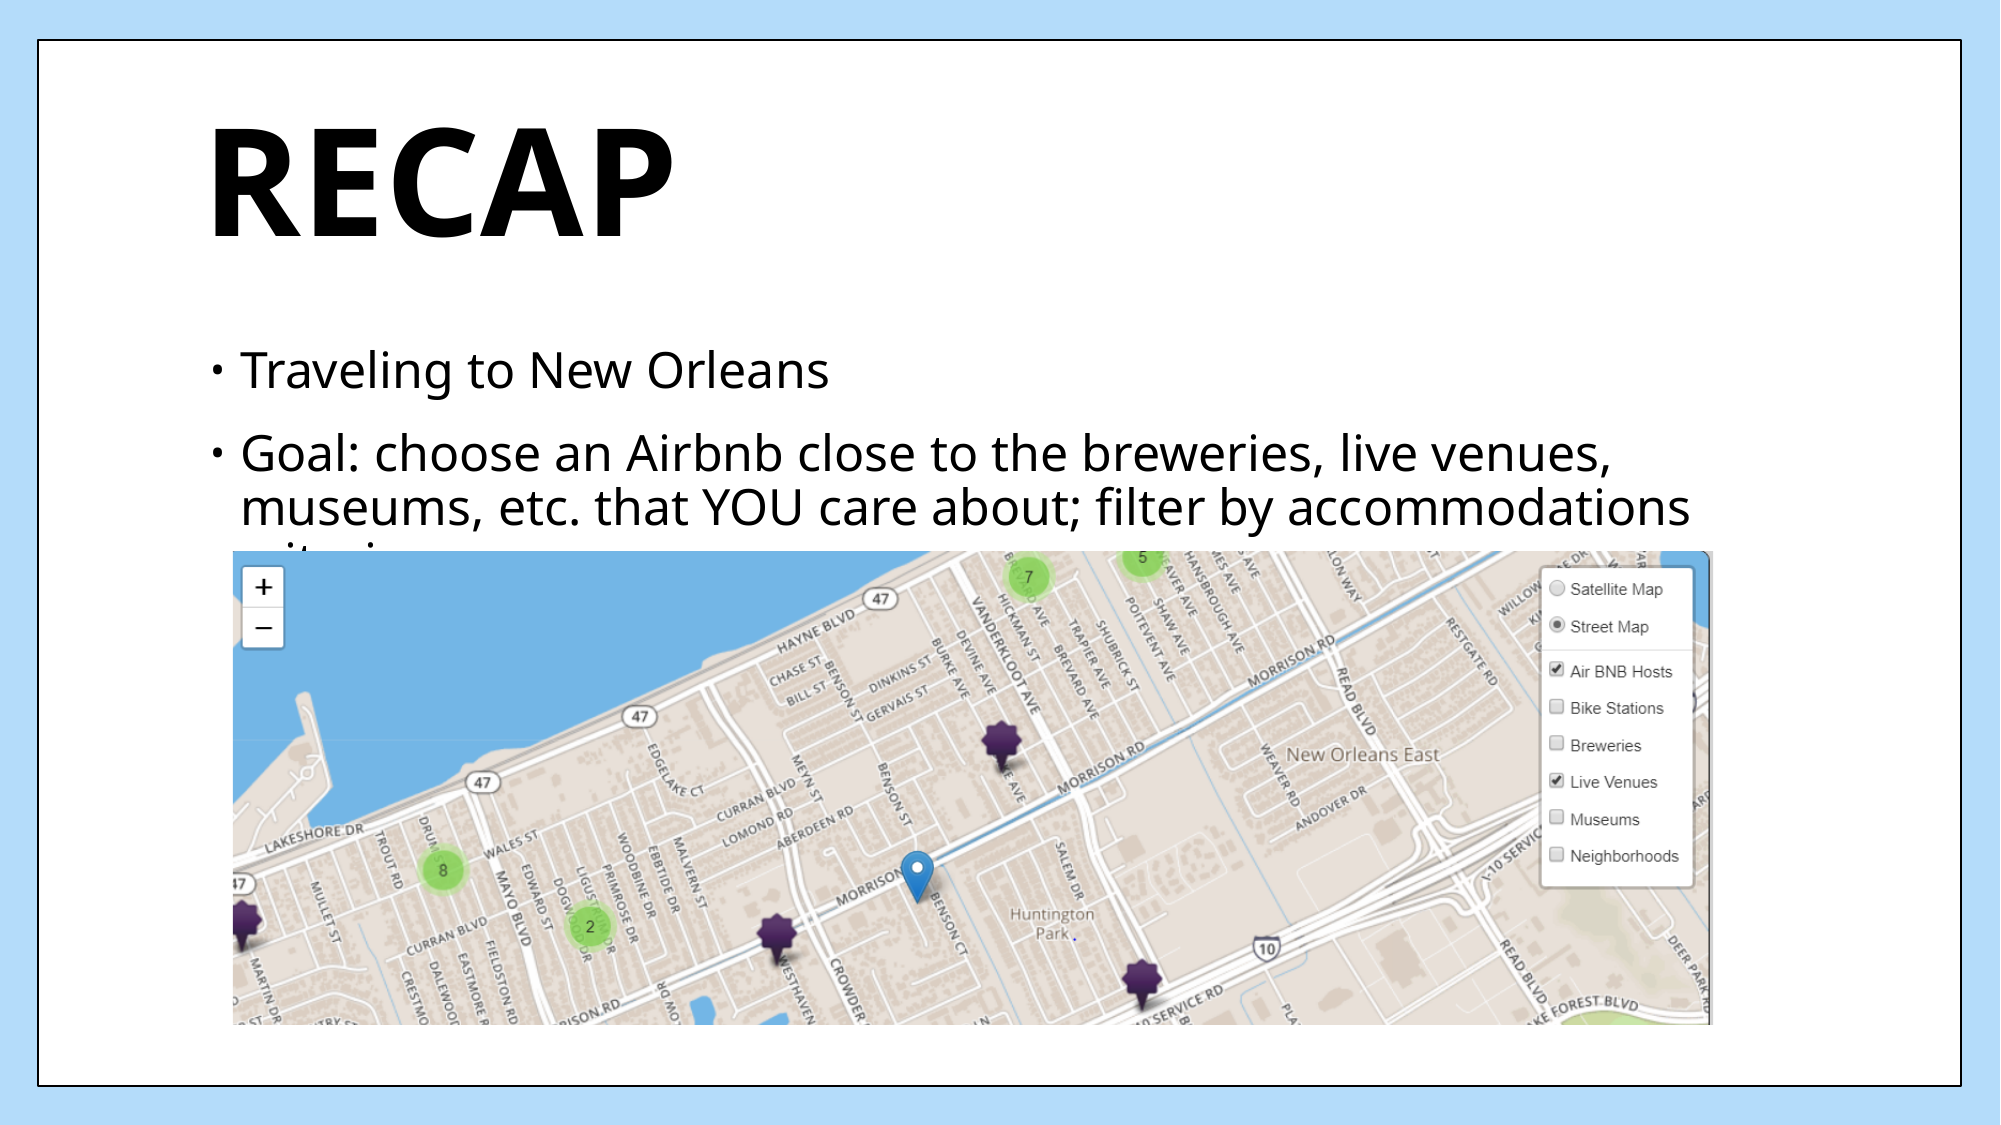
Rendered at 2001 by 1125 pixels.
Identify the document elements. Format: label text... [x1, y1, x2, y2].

text_box Recap [187, 99, 1808, 323]
list Traveling to New Orleans Goal: choose an Airbnb close to the breweries, live venues, museums, etc. that YOU care about; filter by accommodations criteria [187, 337, 1808, 1000]
picture [232, 551, 1714, 1026]
